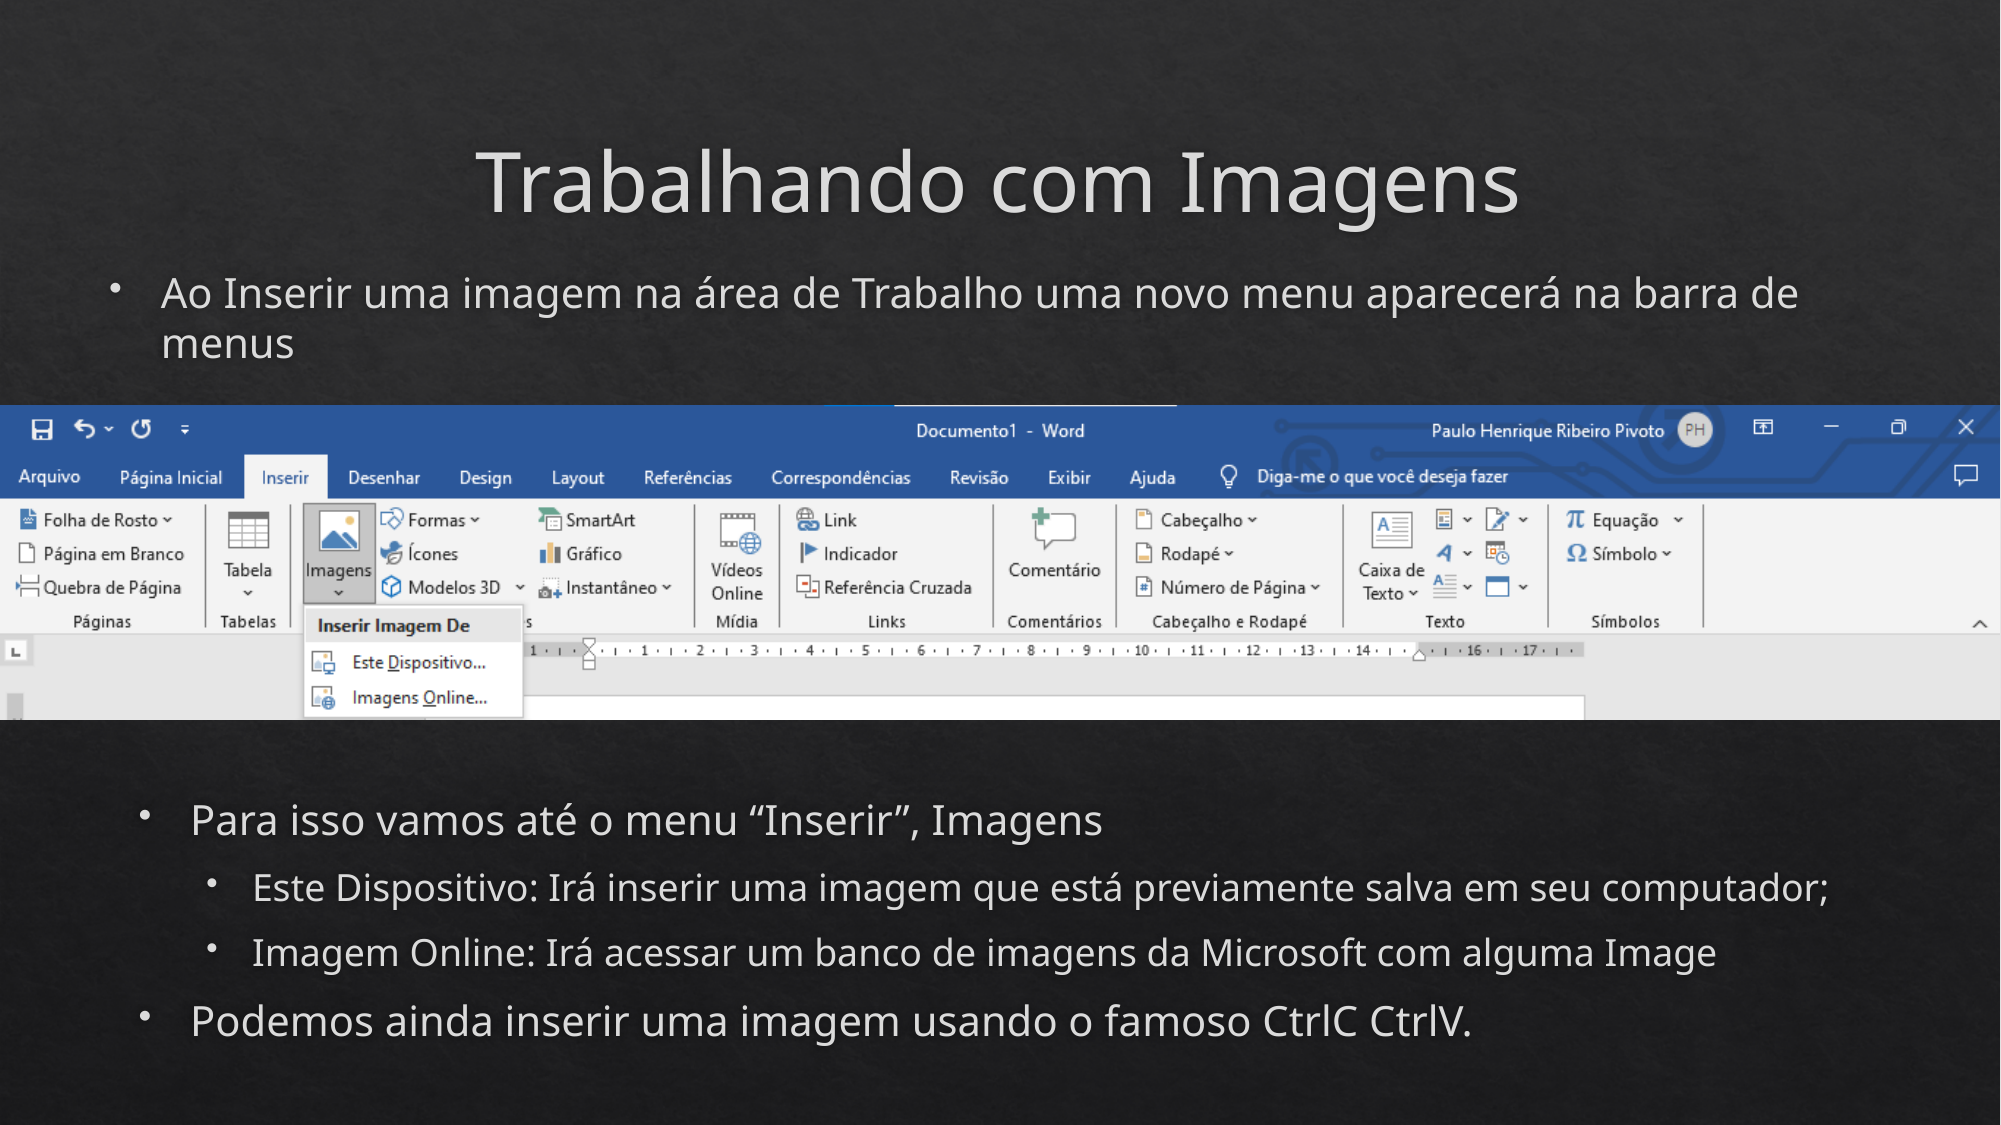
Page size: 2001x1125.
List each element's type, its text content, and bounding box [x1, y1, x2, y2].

title Trabalhando com Imagens [149, 99, 1849, 254]
picture [0, 404, 2000, 721]
text_box Para isso vamos até o menu “Inserir”, Imagens Este Dispositivo: Irá inserir uma imagem que está previamente salva em seu computador; Imagem Online: Irá acessar um banco de imagens da Microsoft com alguma Image Podemos ainda inserir uma imagem usando o famoso CtrlC CtrlV. [118, 786, 1880, 1064]
list Ao Inserir uma imagem na área de Trabalho uma novo menu aparecerá na barra de menus [89, 259, 1851, 401]
